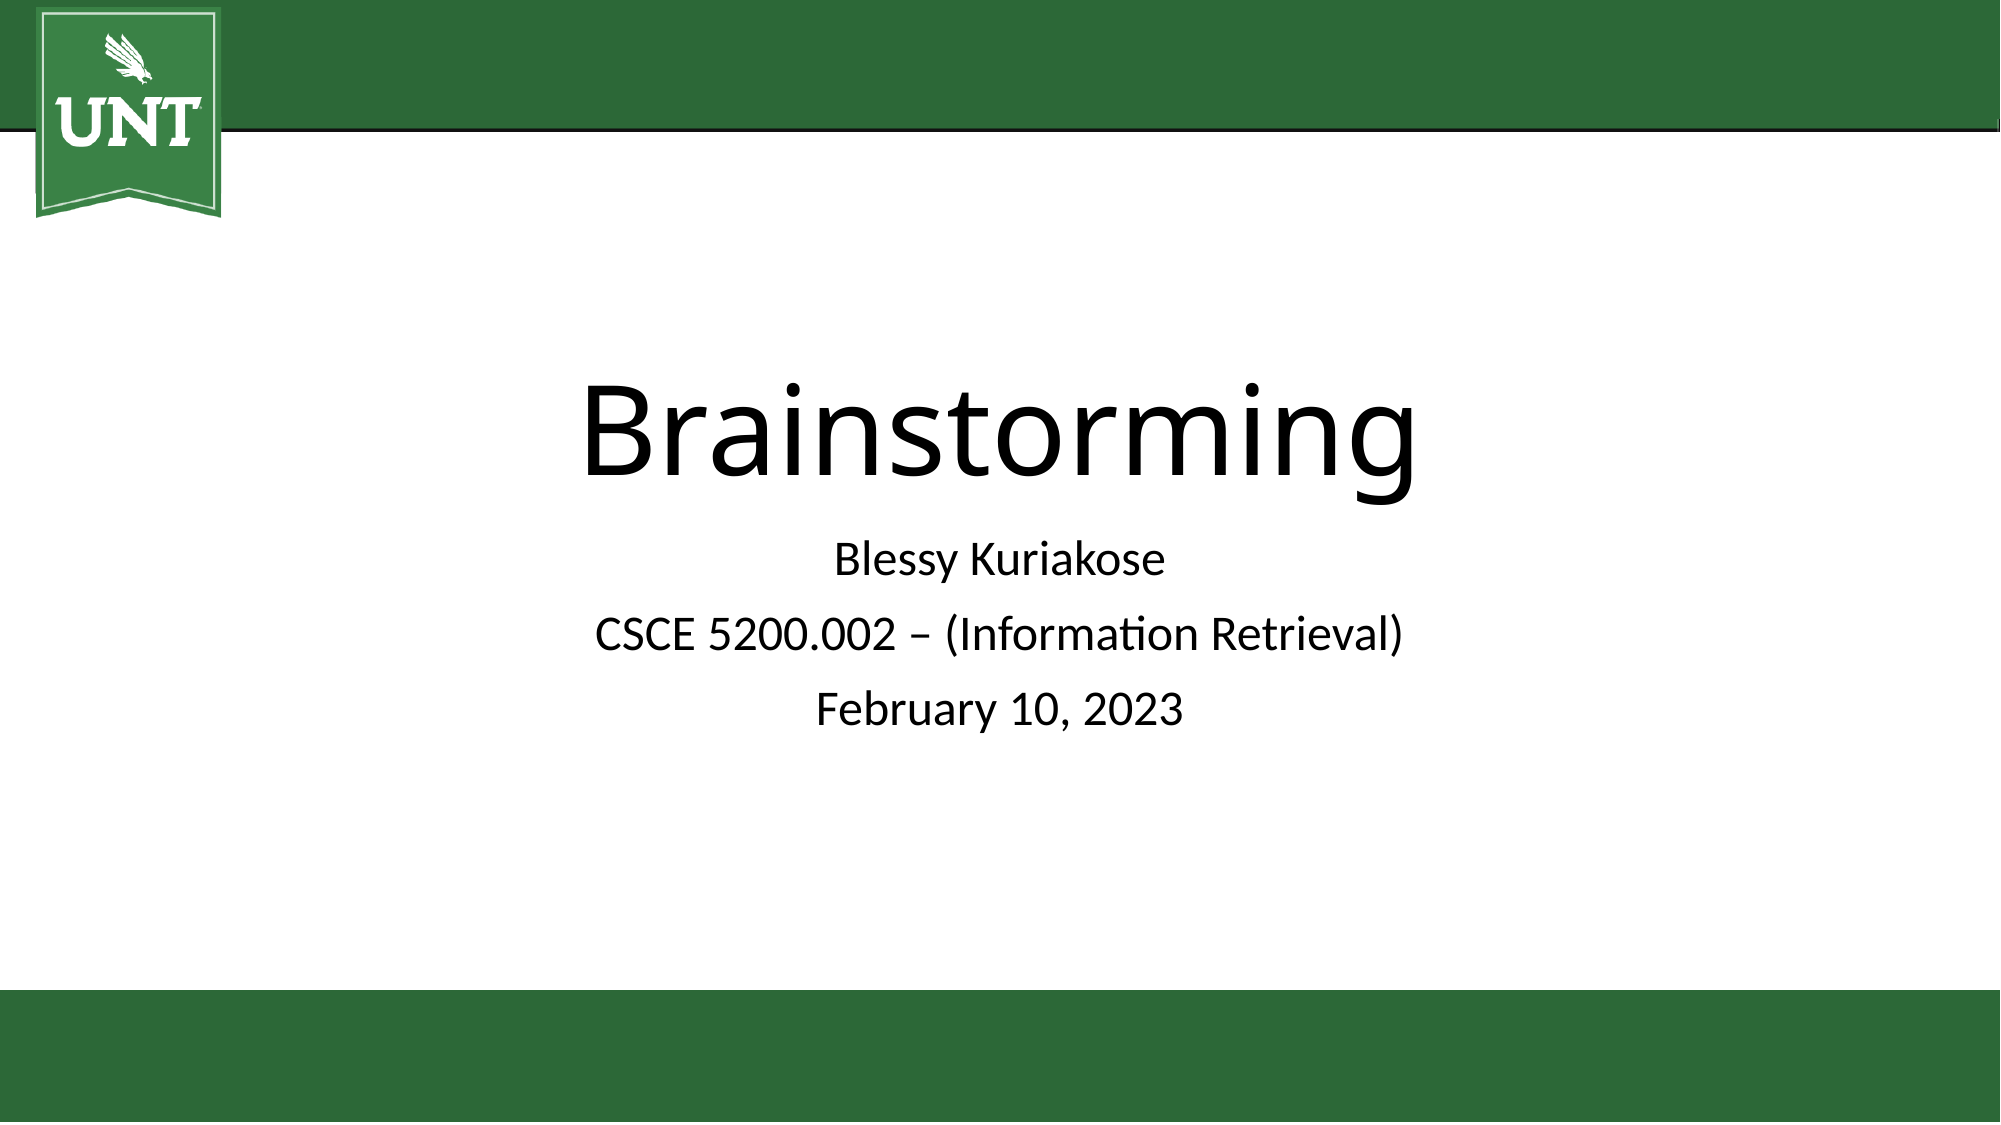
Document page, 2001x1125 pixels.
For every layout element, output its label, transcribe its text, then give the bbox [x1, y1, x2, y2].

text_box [0, 0, 2000, 233]
picture [0, 990, 2000, 1122]
subtitle Blessy Kuriakose CSCE 5200.002 – (Information Retrieval) February 10, 2023 [249, 525, 1750, 797]
title Brainstorming [249, 338, 1750, 510]
